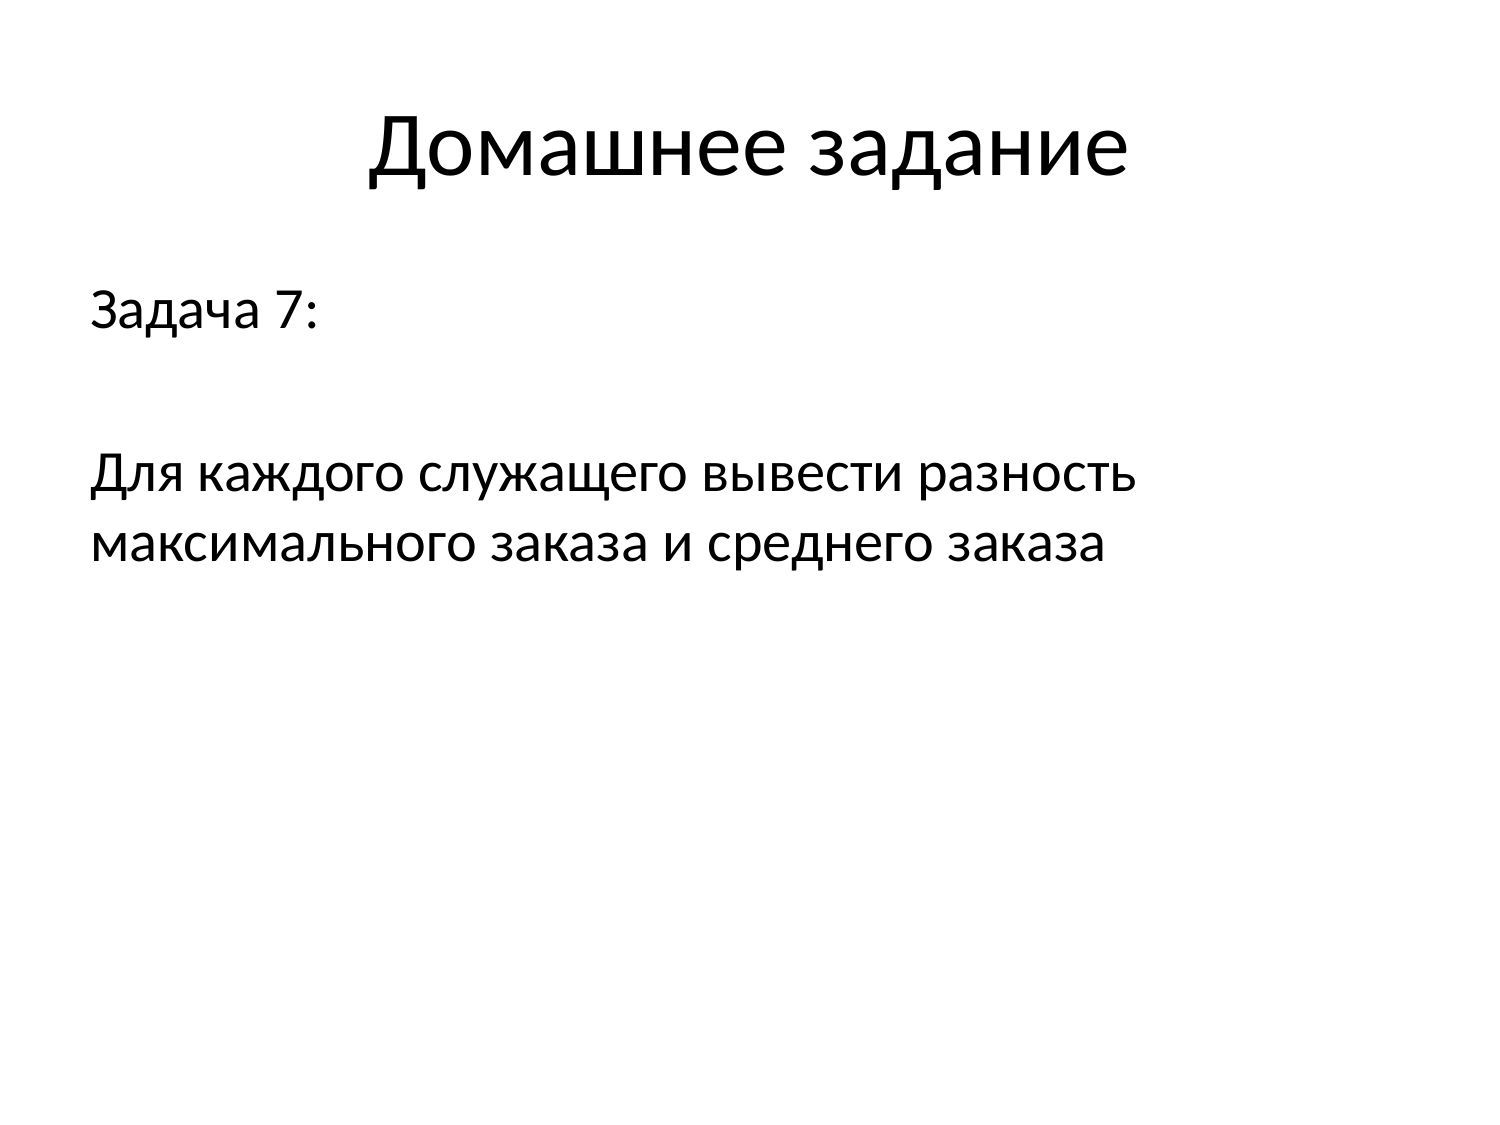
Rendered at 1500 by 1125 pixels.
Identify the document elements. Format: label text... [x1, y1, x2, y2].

title Домашнее задание [75, 45, 1425, 233]
list Задача 7: Для каждого служащего вывести разность максимального заказа и среднего заказа [75, 262, 1376, 1005]
